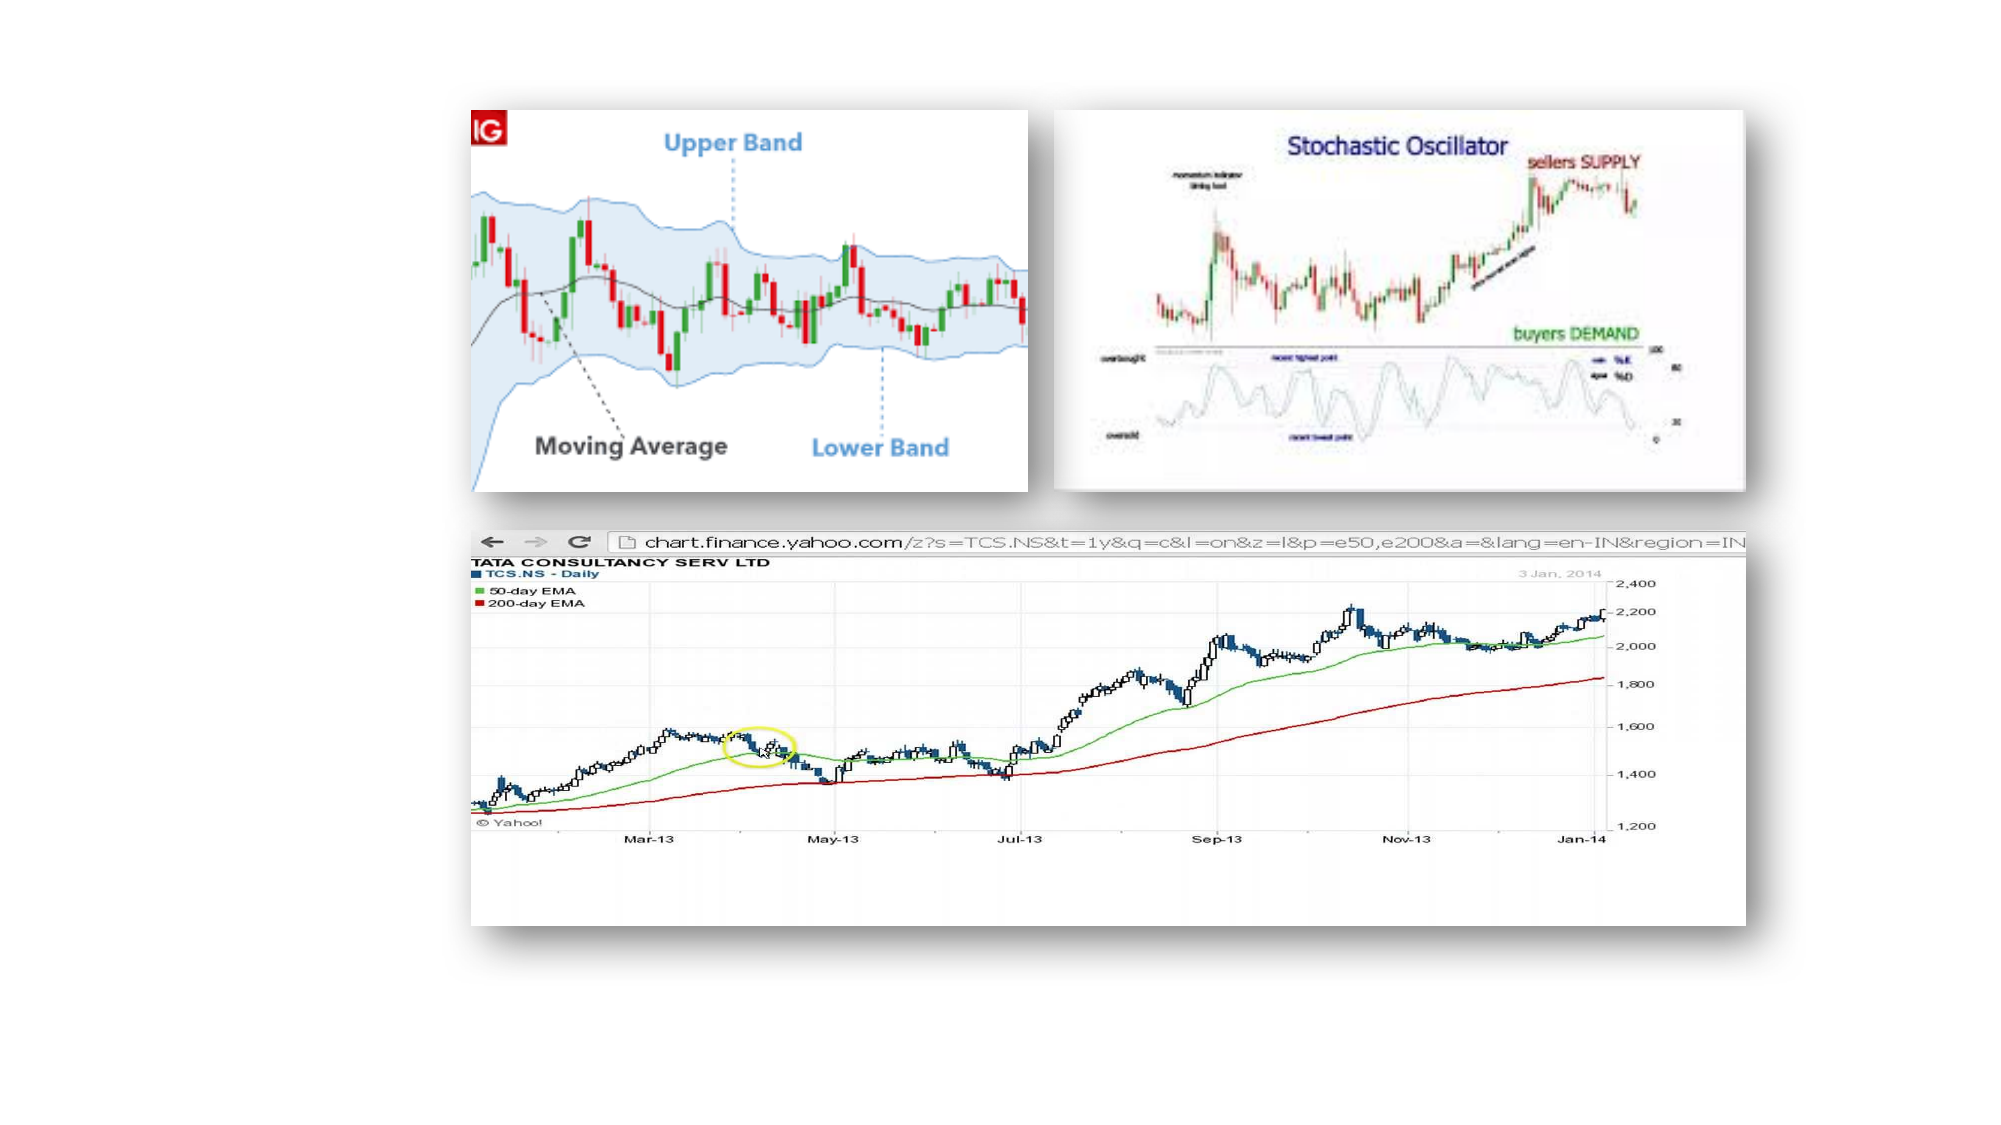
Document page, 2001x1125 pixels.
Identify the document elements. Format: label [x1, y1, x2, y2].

picture [471, 530, 1746, 926]
picture [1054, 110, 1746, 493]
picture [471, 110, 1028, 493]
